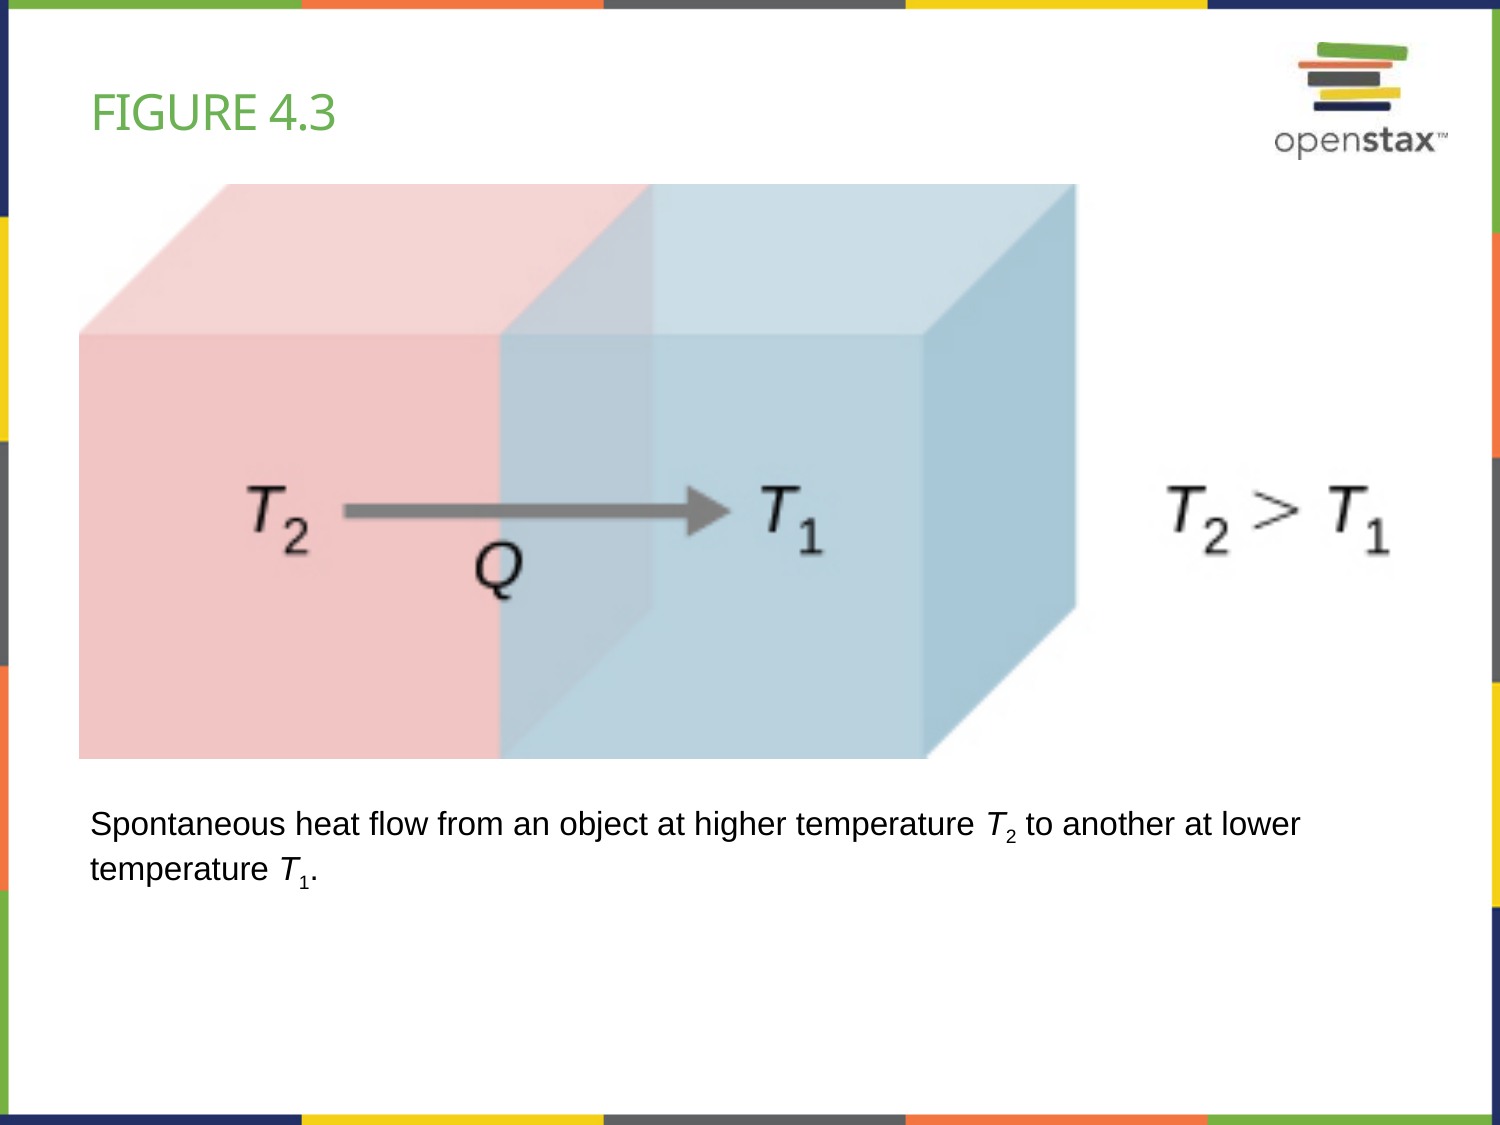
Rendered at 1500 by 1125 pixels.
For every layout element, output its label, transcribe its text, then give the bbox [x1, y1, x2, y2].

list Spontaneous heat flow from an object at higher temperature T2 to another at lower temperature T1. [75, 794, 1398, 986]
picture [0, 0, 1500, 1125]
title Figure 4.3 [75, 39, 1275, 148]
